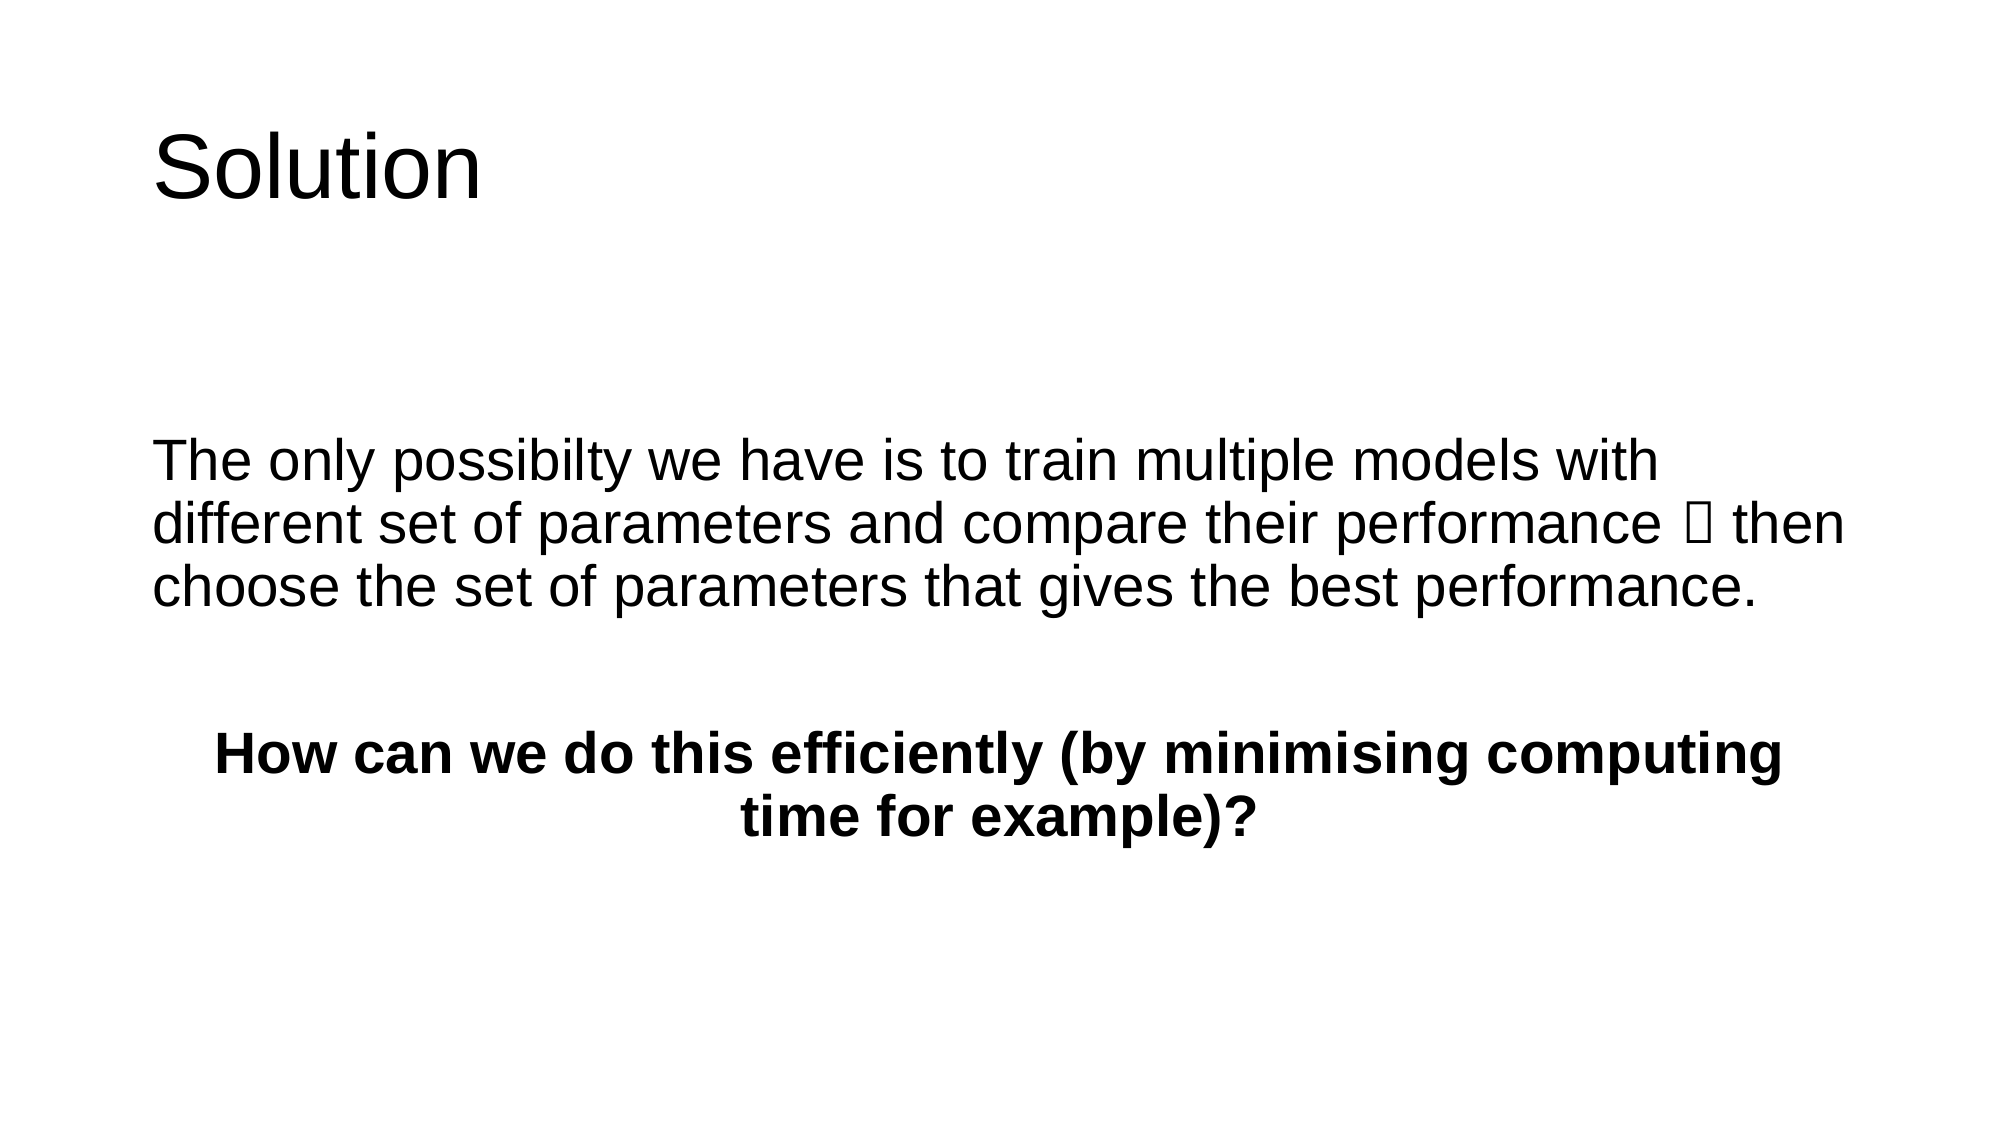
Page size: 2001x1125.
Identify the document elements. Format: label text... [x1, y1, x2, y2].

list The only possibilty we have is to train multiple models with different set of parameters and compare their performance  then choose the set of parameters that gives the best performance. How can we do this efficiently (by minimising computing time for example)? [137, 422, 1863, 1014]
title Solution [137, 59, 1863, 278]
